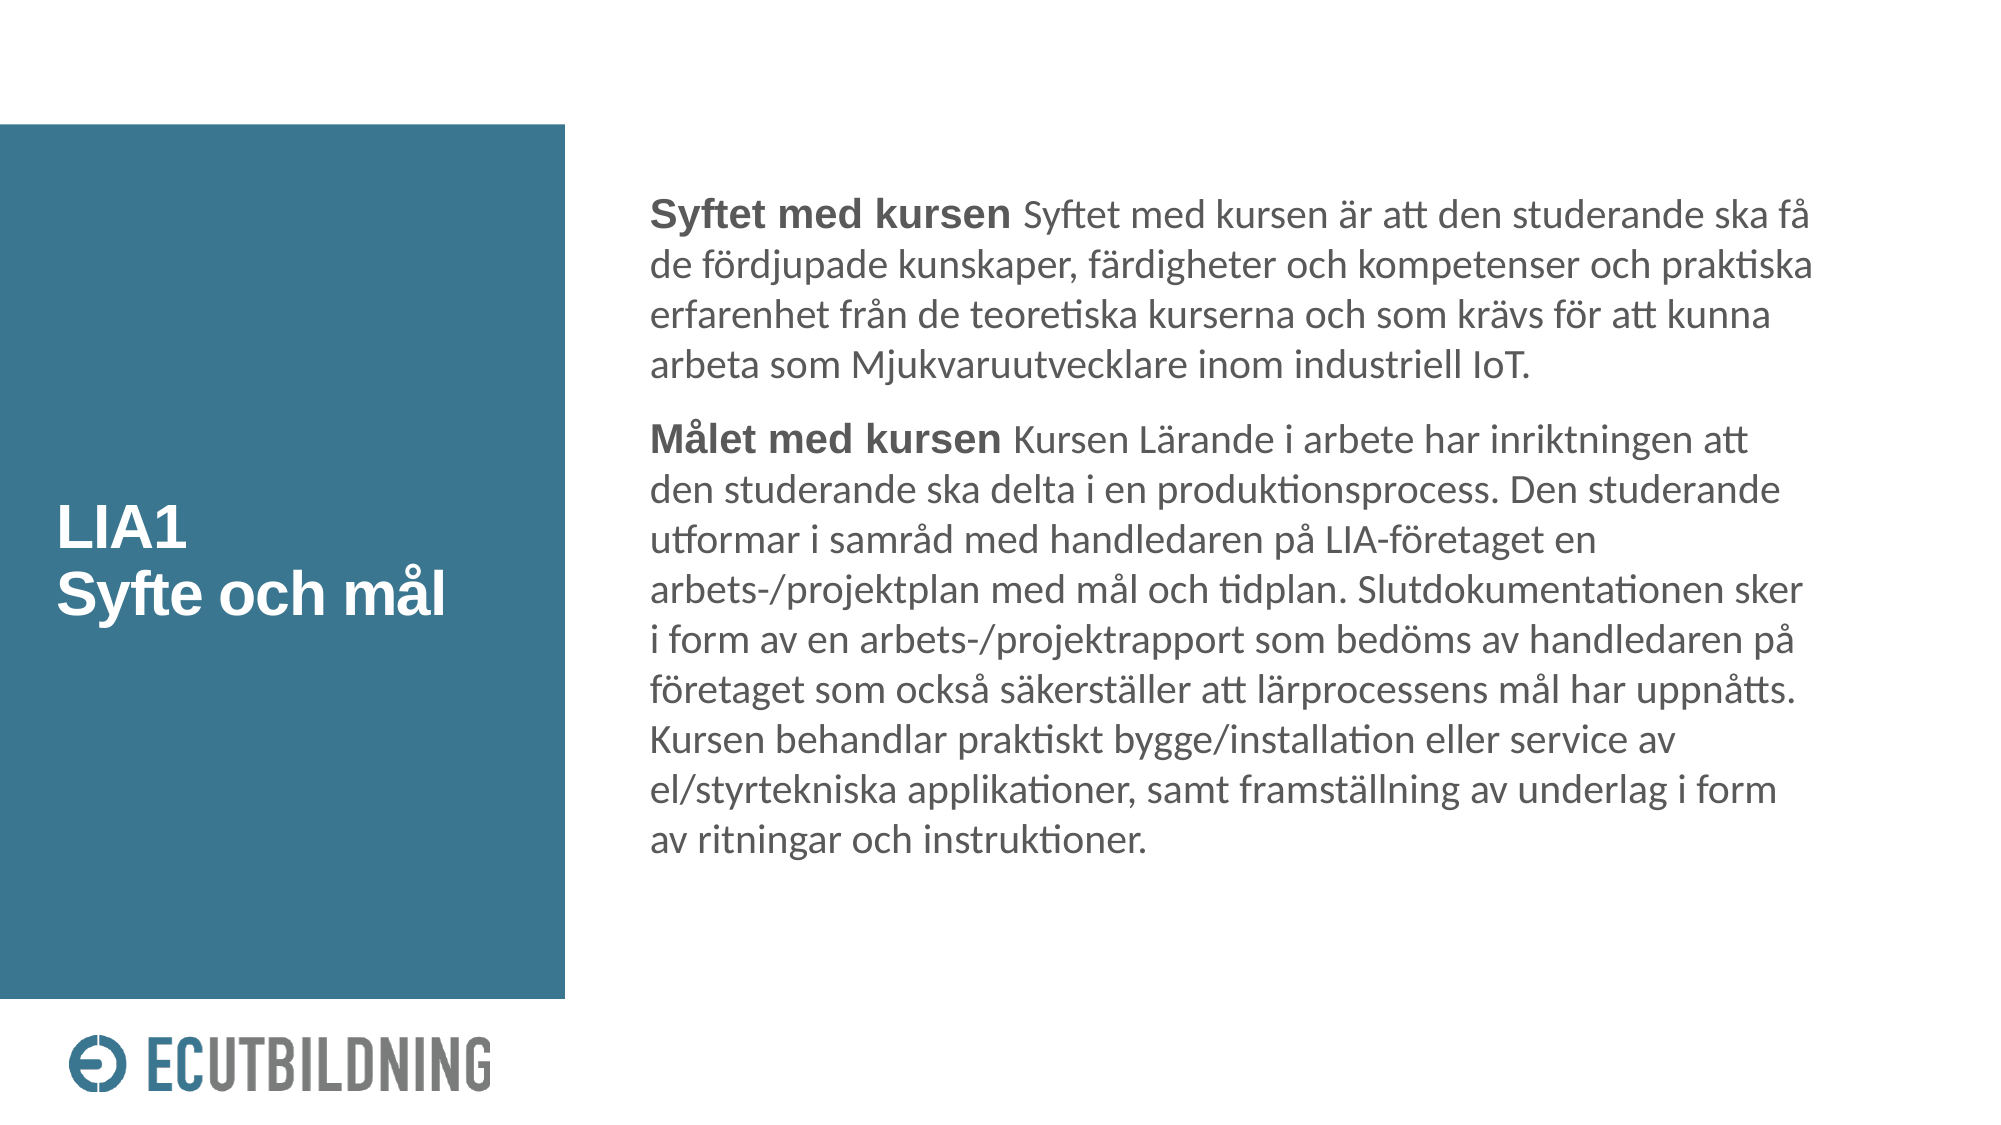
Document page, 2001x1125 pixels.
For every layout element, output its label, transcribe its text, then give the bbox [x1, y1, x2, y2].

list Syftet med kursen Syftet med kursen är att den studerande ska få de fördjupade kunskaper, färdigheter och kompetenser och praktiska erfarenhet från de teoretiska kurserna och som krävs för att kunna arbeta som Mjukvaruutvecklare inom industriell IoT. Målet med kursen Kursen Lärande i arbete har inriktningen att den studerande ska delta i en produktionsprocess. Den studerande utformar i samråd med handledaren på LIA-företaget en arbets-/projektplan med mål och tidplan. Slutdokumentationen sker i form av en arbets-/projektrapport som bedöms av handledaren på företaget som också säkerställer att lärprocessens mål har uppnåtts. Kursen behandlar praktiskt bygge/installation eller service av el/styrtekniska applikationer, samt framställning av underlag i form av ritningar och instruktioner. [634, 141, 1835, 982]
title LIA1 Syfte och mål [41, 184, 525, 940]
picture [69, 1035, 490, 1092]
